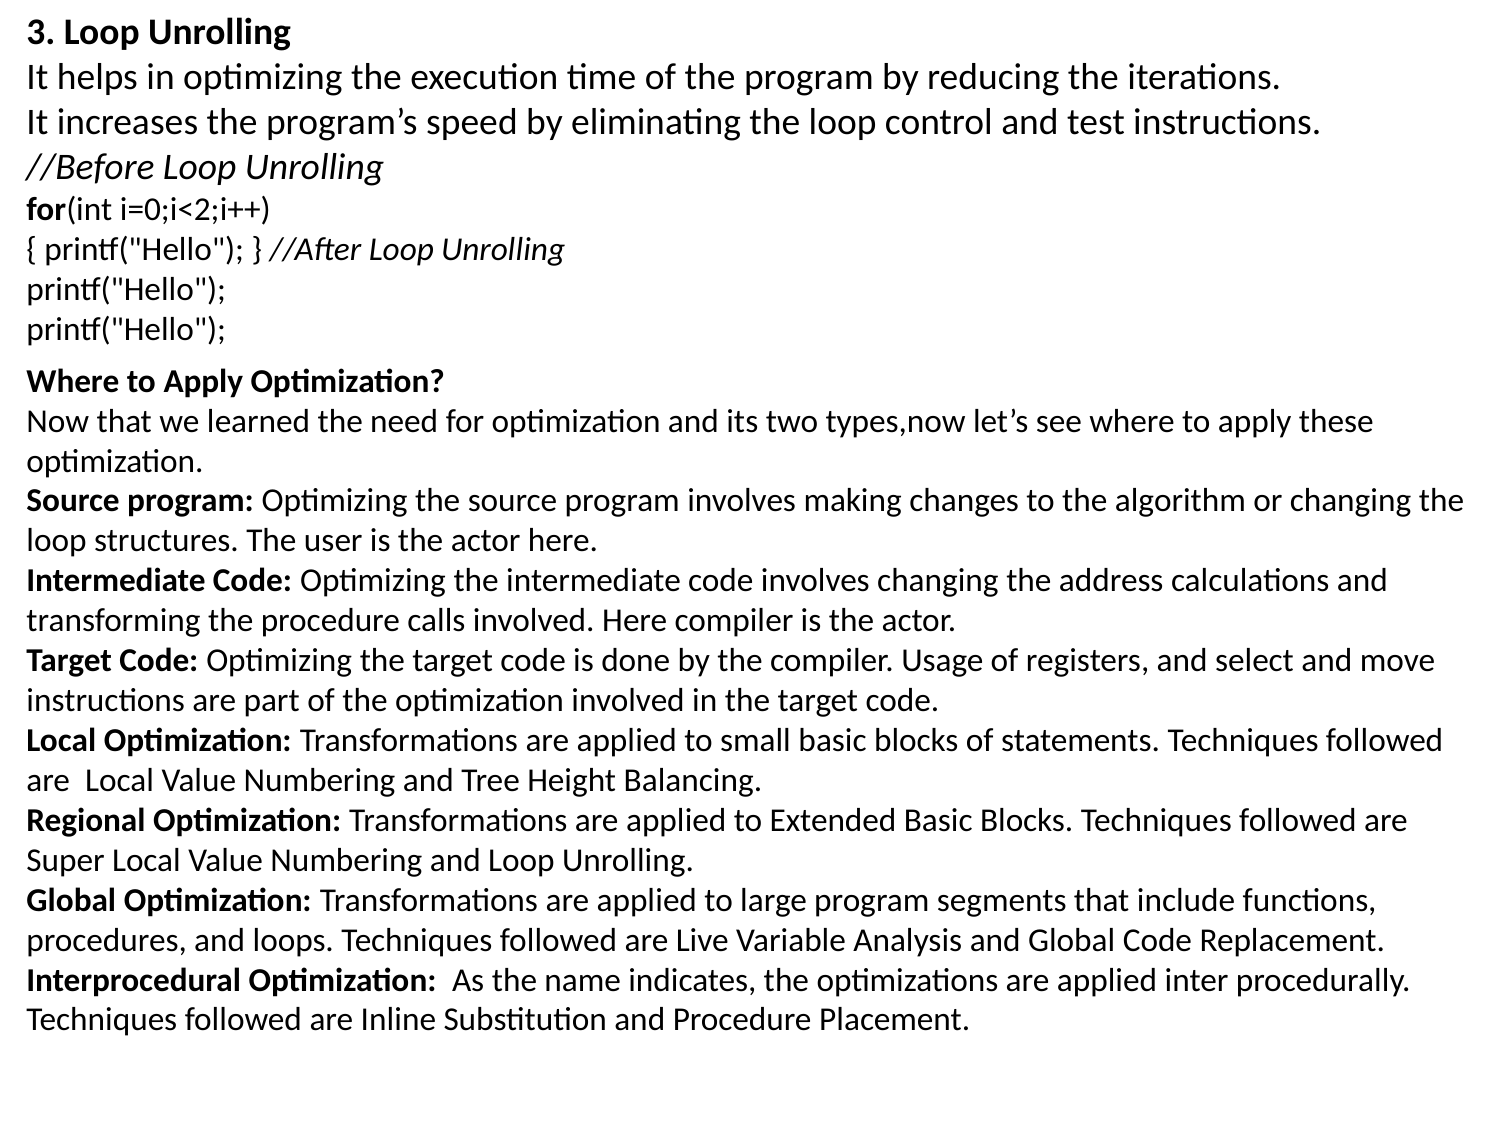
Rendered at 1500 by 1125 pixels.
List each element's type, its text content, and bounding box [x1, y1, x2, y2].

text_box 3. Loop Unrolling It helps in optimizing the execution time of the program by reducing the iterations. It increases the program’s speed by eliminating the loop control and test instructions. //Before Loop Unrolling for(int i=0;i<2;i++) { printf("Hello"); } //After Loop Unrolling printf("Hello"); printf("Hello"); [11, 0, 1489, 351]
text_box Where to Apply Optimization? Now that we learned the need for optimization and its two types,now let’s see where to apply these optimization. Source program: Optimizing the source program involves making changes to the algorithm or changing the loop structures. The user is the actor here. Intermediate Code: Optimizing the intermediate code involves changing the address calculations and transforming the procedure calls involved. Here compiler is the actor. Target Code: Optimizing the target code is done by the compiler. Usage of registers, and select and move instructions are part of the optimization involved in the target code. Local Optimization: Transformations are applied to small basic blocks of statements. Techniques followed are Local Value Numbering and Tree Height Balancing. Regional Optimization: Transformations are applied to Extended Basic Blocks. Techniques followed are Super Local Value Numbering and Loop Unrolling. Global Optimization: Transformations are applied to large program segments that include functions, procedures, and loops. Techniques followed are Live Variable Analysis and Global Code Replacement. Interprocedural Optimization: As the name indicates, the optimizations are applied inter procedurally. Techniques followed are Inline Substitution and Procedure Placement. [11, 351, 1489, 1045]
